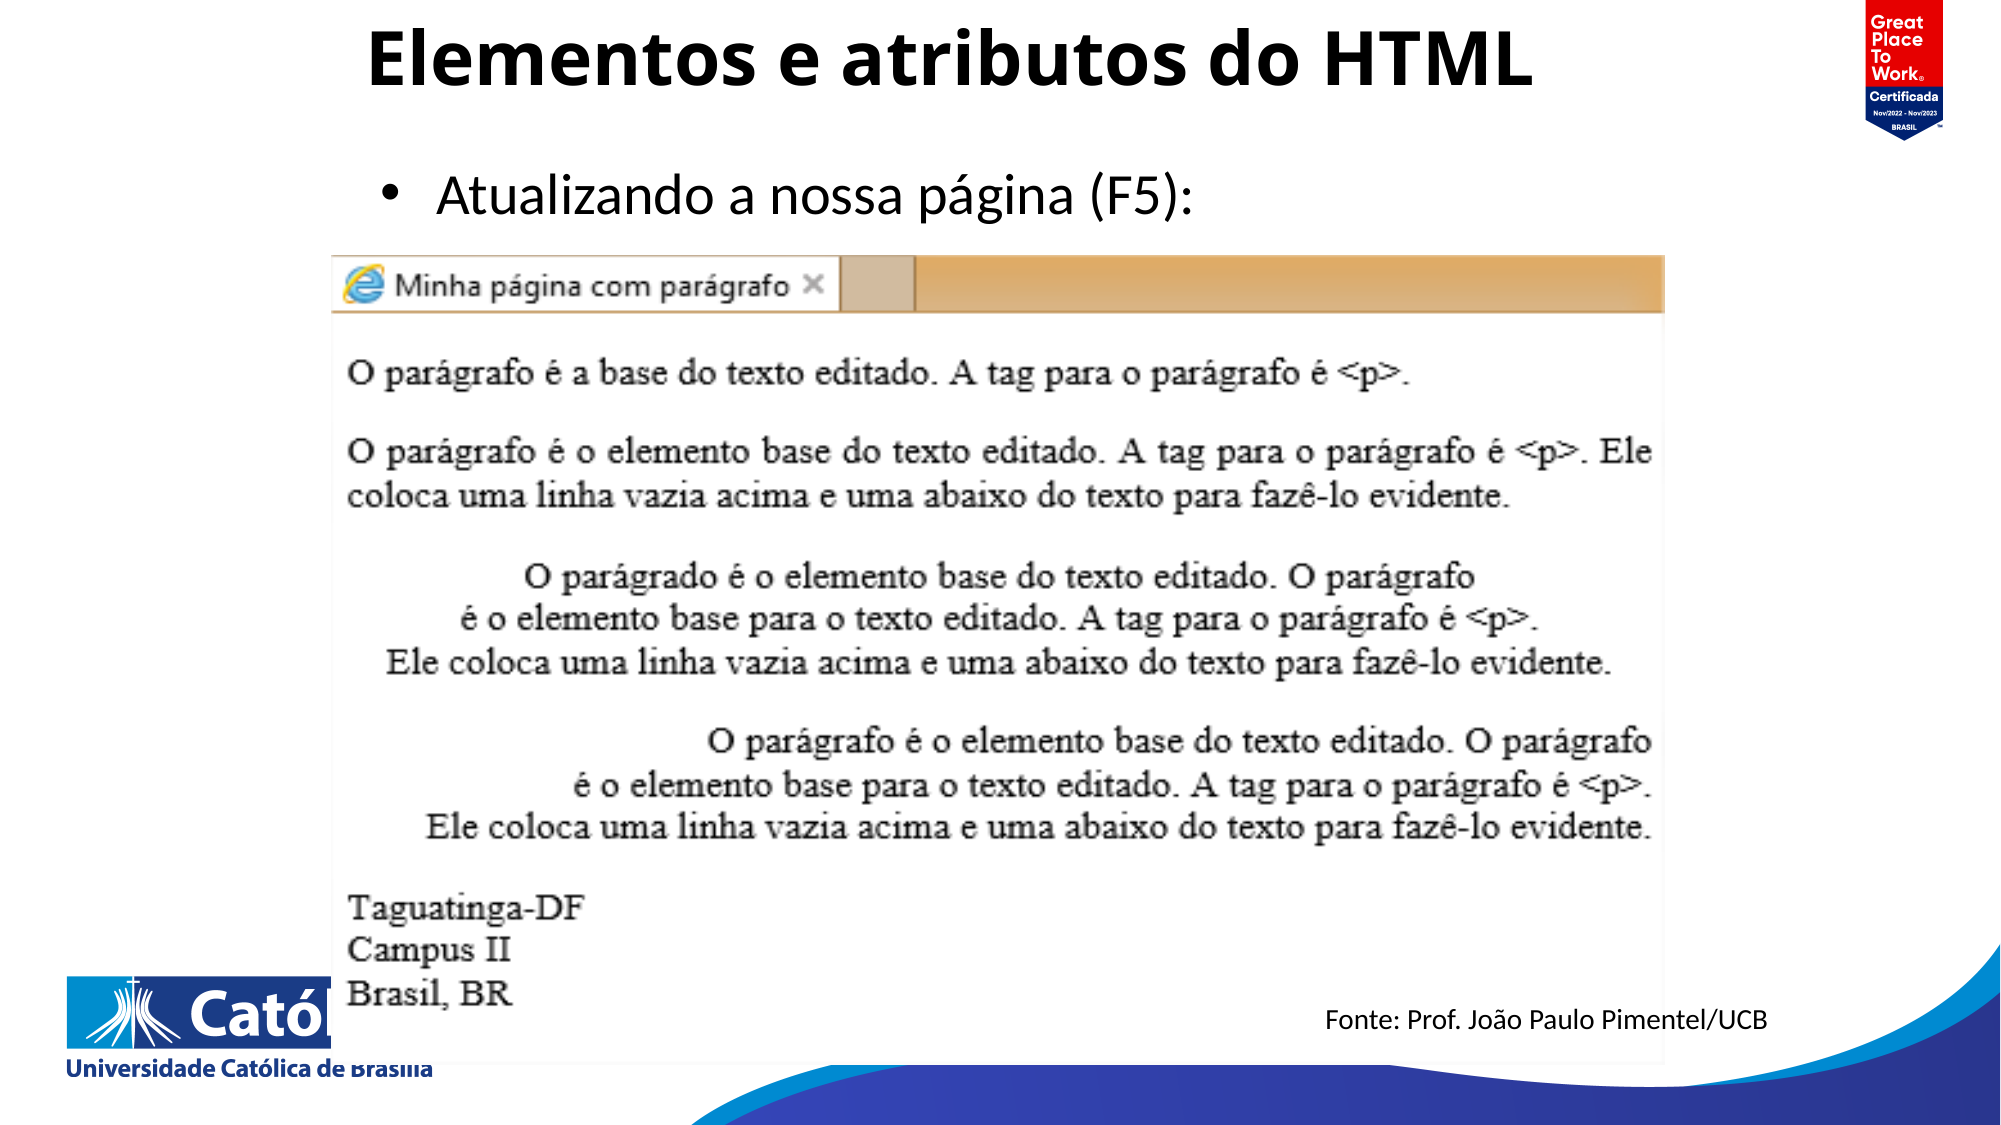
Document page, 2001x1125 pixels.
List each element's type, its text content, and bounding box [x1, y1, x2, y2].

picture [0, 0, 2001, 1125]
text_box Atualizando a nossa página (F5): [365, 149, 1665, 234]
text_box Fonte: Prof. João Paulo Pimentel/UCB [1665, 993, 2000, 1043]
title Elementos e atributos do HTML [350, 9, 1650, 114]
